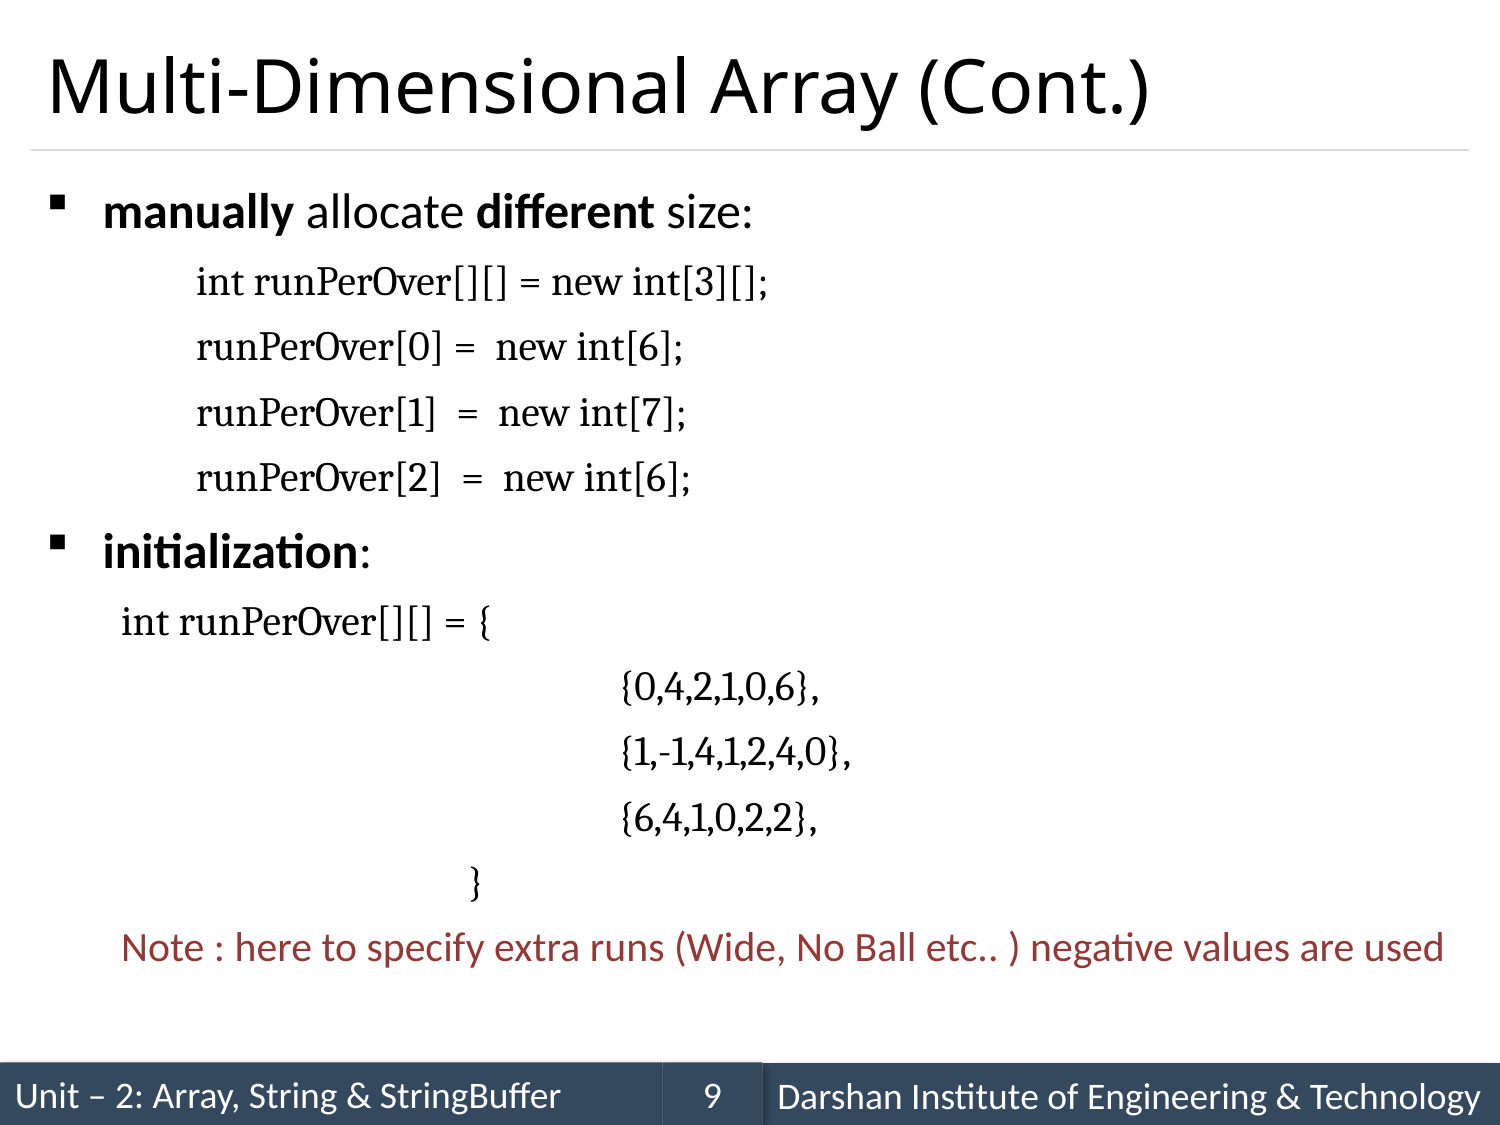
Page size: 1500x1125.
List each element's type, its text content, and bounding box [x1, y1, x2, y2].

title Multi-Dimensional Array (Cont.) [31, 17, 1469, 150]
list manually allocate different size: int runPerOver[][] = new int[3][]; runPerOver[0] = new int[6]; runPerOver[1] = new int[7]; runPerOver[2] = new int[6]; initialization: int runPerOver[][] = { {0,4,2,1,0,6}, {1,-1,4,1,2,4,0}, {6,4,1,0,2,2}, } Note : here to specify extra runs (Wide, No Ball etc.. ) negative values are used [31, 162, 1469, 1038]
